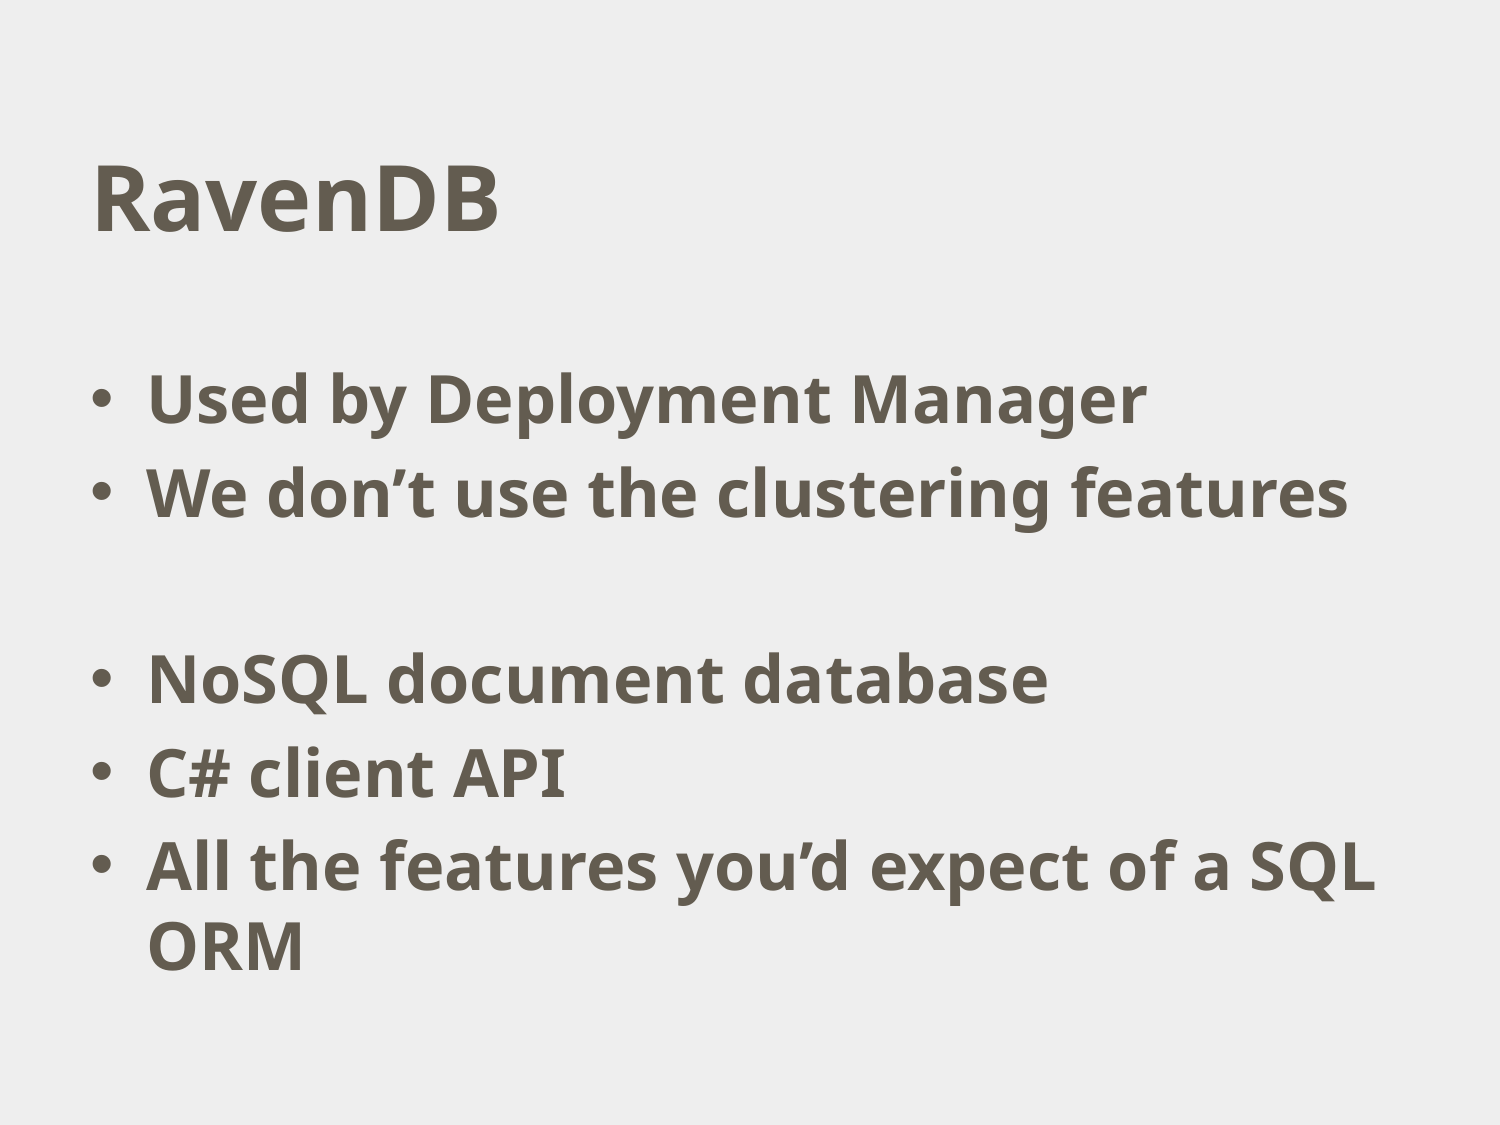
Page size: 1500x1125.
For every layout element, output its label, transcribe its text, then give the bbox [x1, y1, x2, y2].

list Used by Deployment Manager We don’t use the clustering features NoSQL document database C# client API All the features you’d expect of a SQL ORM [75, 349, 1425, 995]
title RavenDB [75, 132, 1425, 320]
